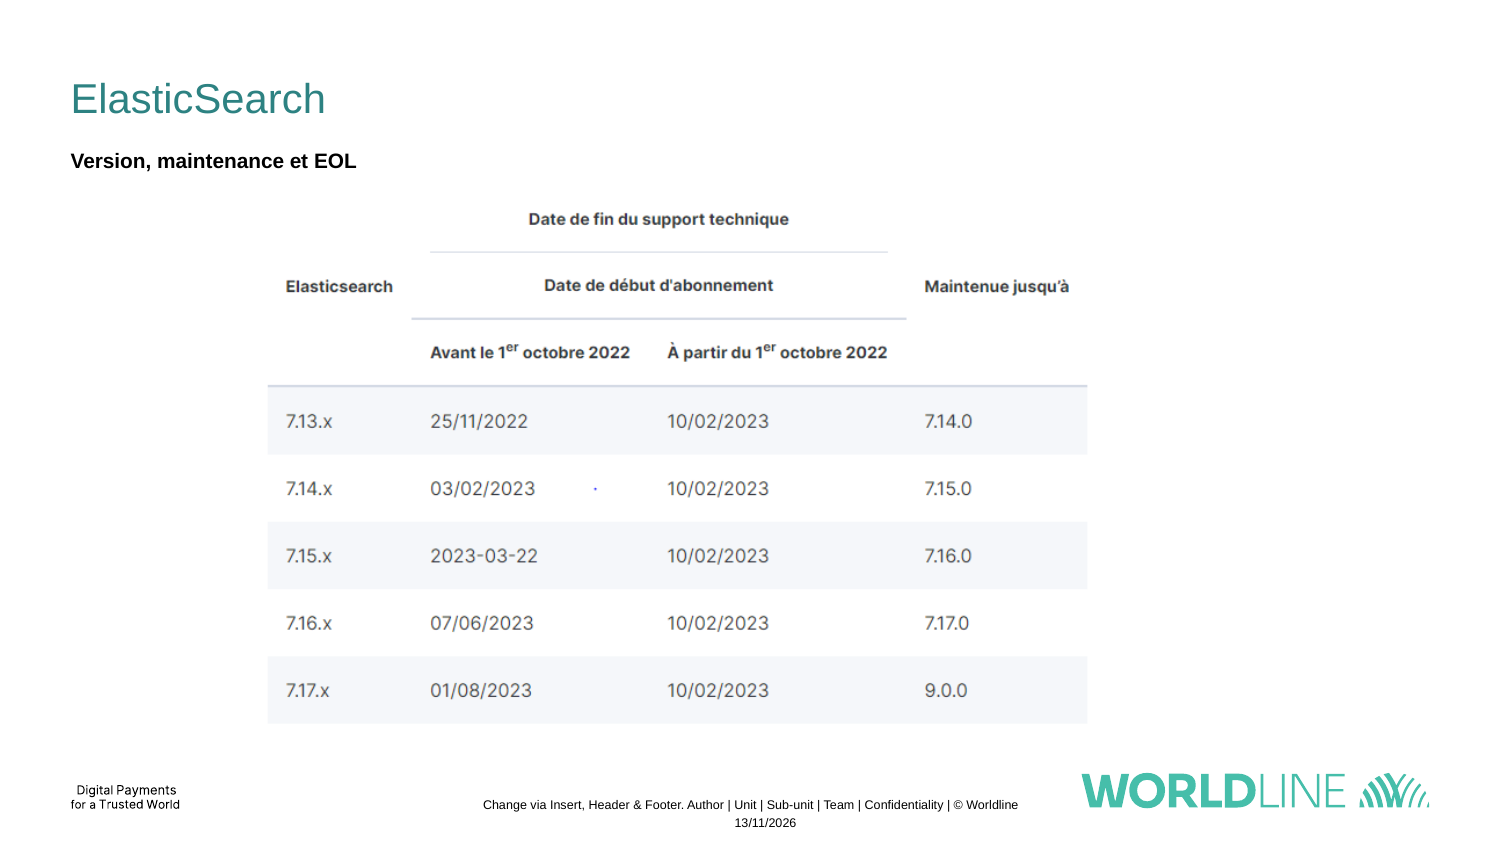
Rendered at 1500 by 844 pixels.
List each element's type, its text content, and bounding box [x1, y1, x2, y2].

title ElasticSearch [70, 74, 1430, 147]
list Version, maintenance et EOL [70, 147, 1430, 183]
picture [247, 182, 1099, 733]
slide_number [734, 817, 831, 832]
footer Change via Insert, Header & Footer. Author | Unit | Sub-unit | Team | Confidentiality | © Worldline [460, 799, 1042, 814]
